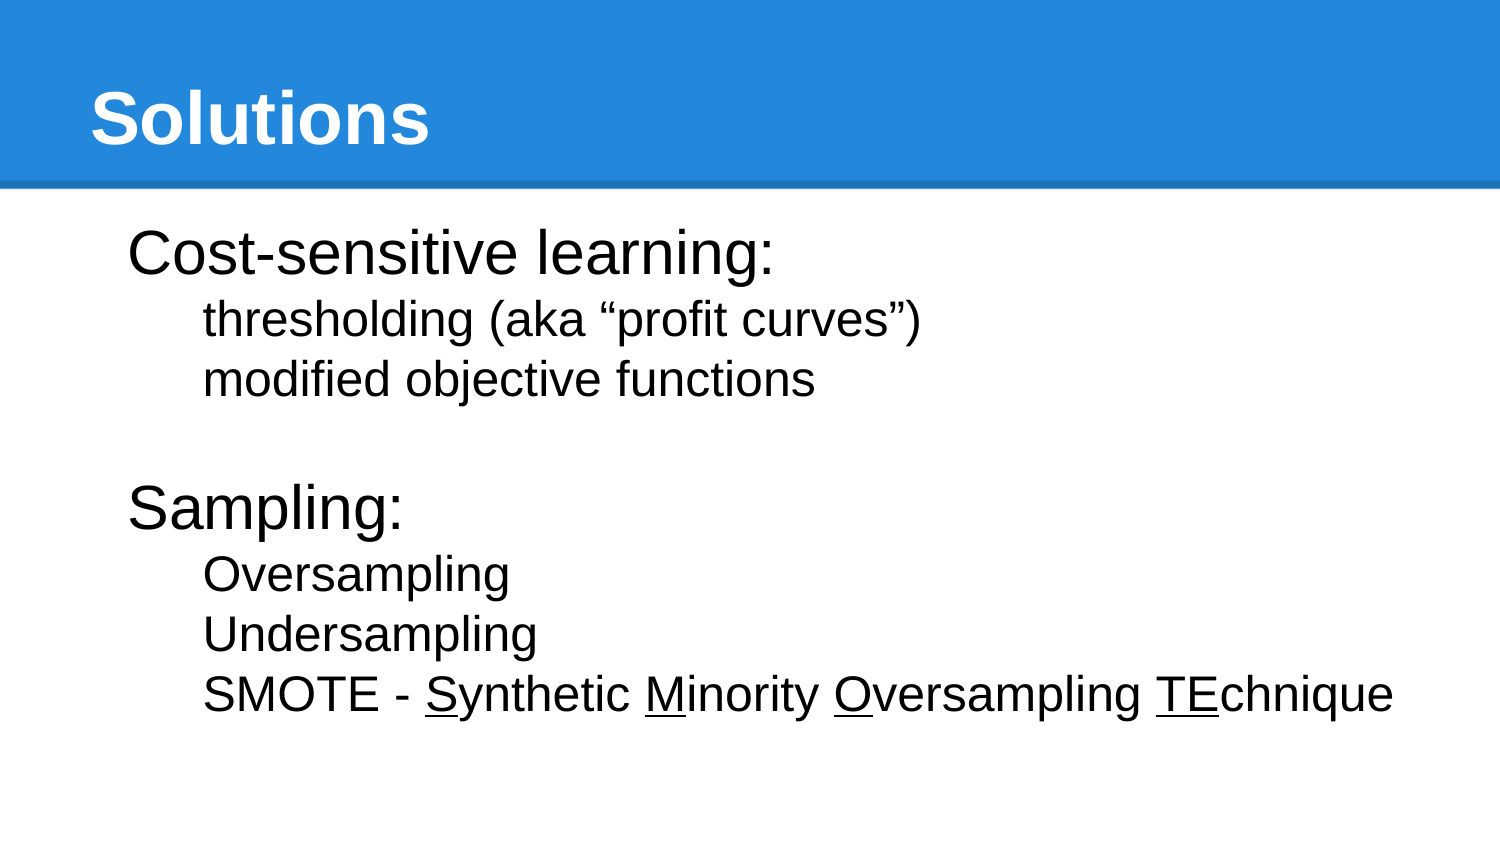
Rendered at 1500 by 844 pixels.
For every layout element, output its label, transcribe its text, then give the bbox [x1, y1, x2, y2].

list Cost-sensitive learning: thresholding (aka “profit curves”) modified objective functions Sampling: Oversampling Undersampling SMOTE - Synthetic Minority Oversampling TEchnique [75, 196, 1425, 808]
title Solutions [75, 33, 1425, 175]
